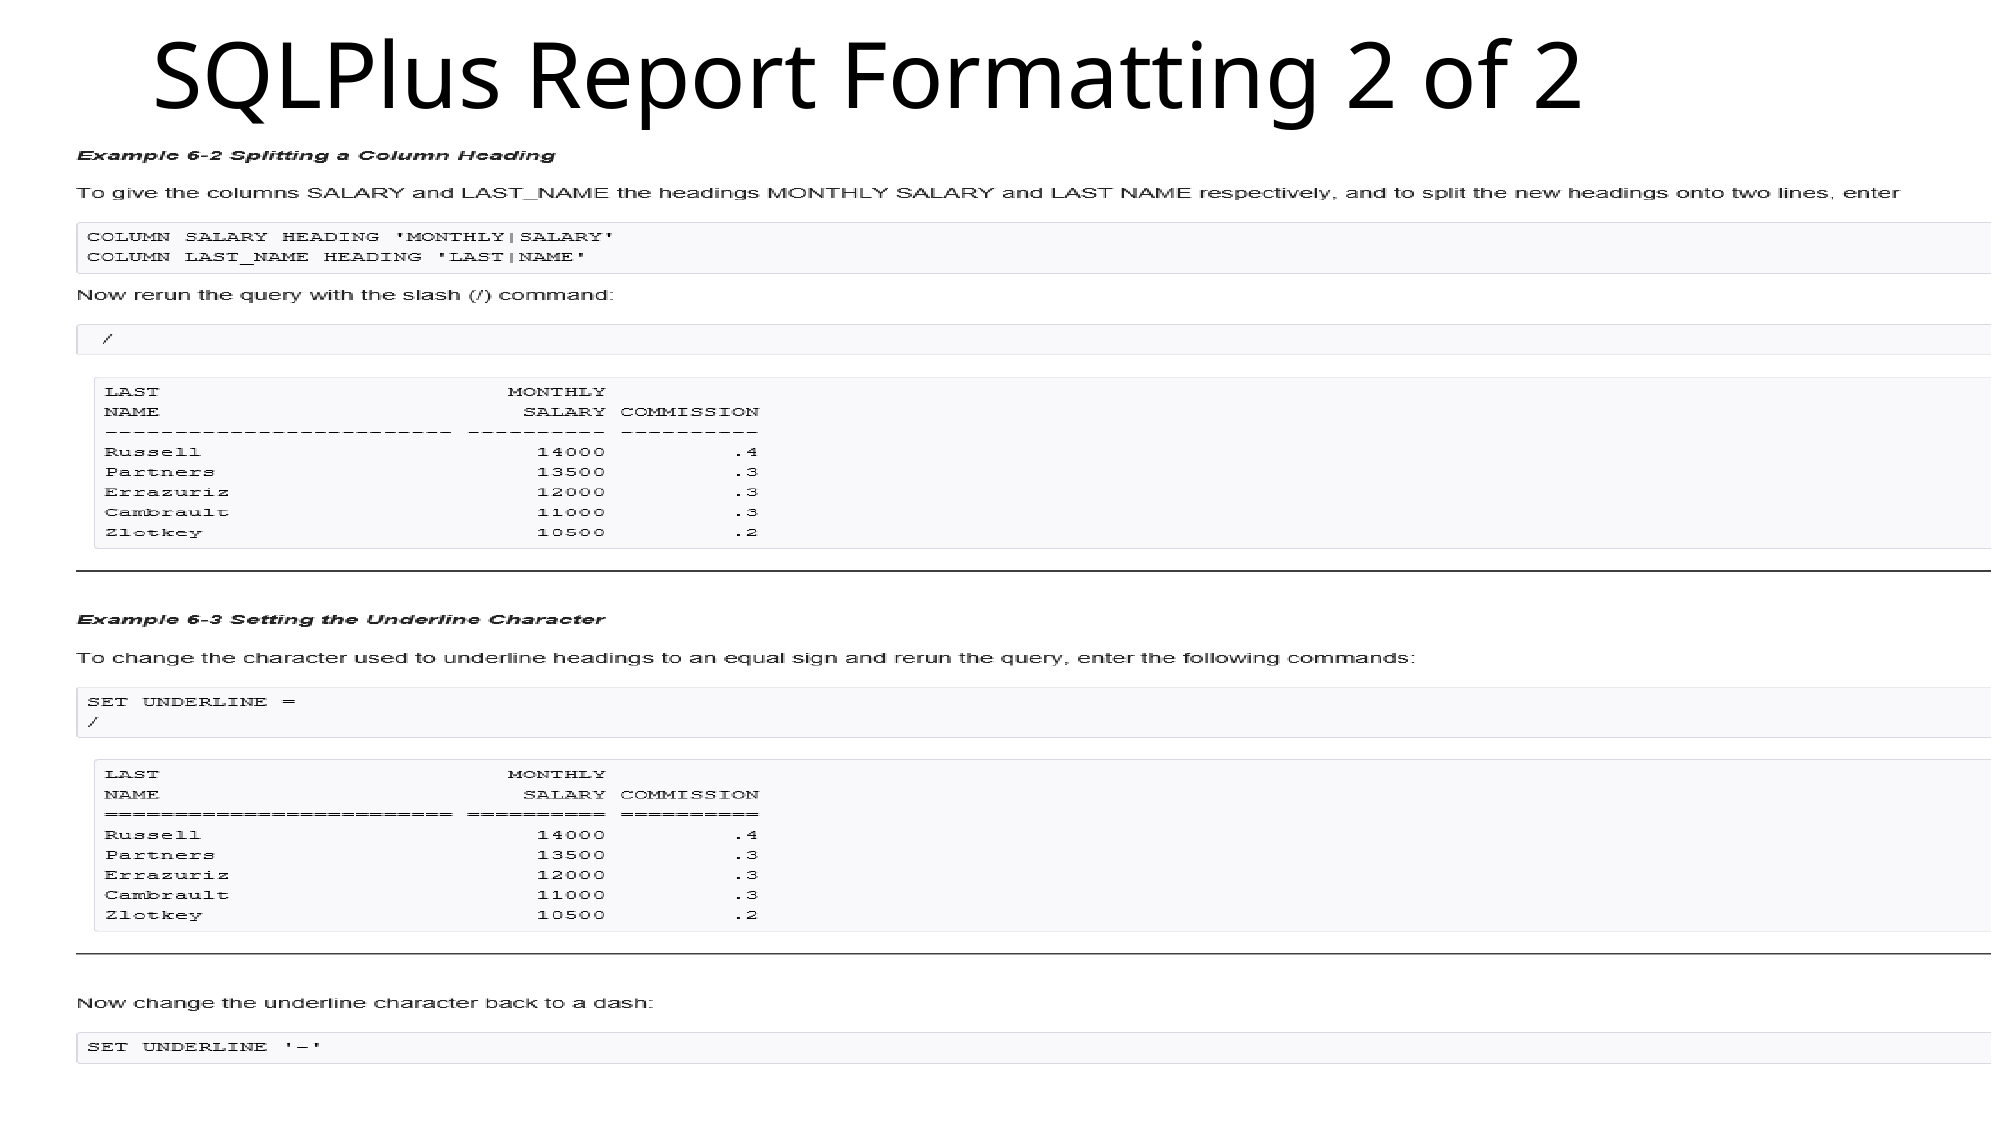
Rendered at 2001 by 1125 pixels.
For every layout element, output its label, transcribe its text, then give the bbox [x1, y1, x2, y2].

title SQLPlus Report Formatting 2 of 2 [137, 16, 1863, 133]
picture [62, 133, 1991, 1065]
